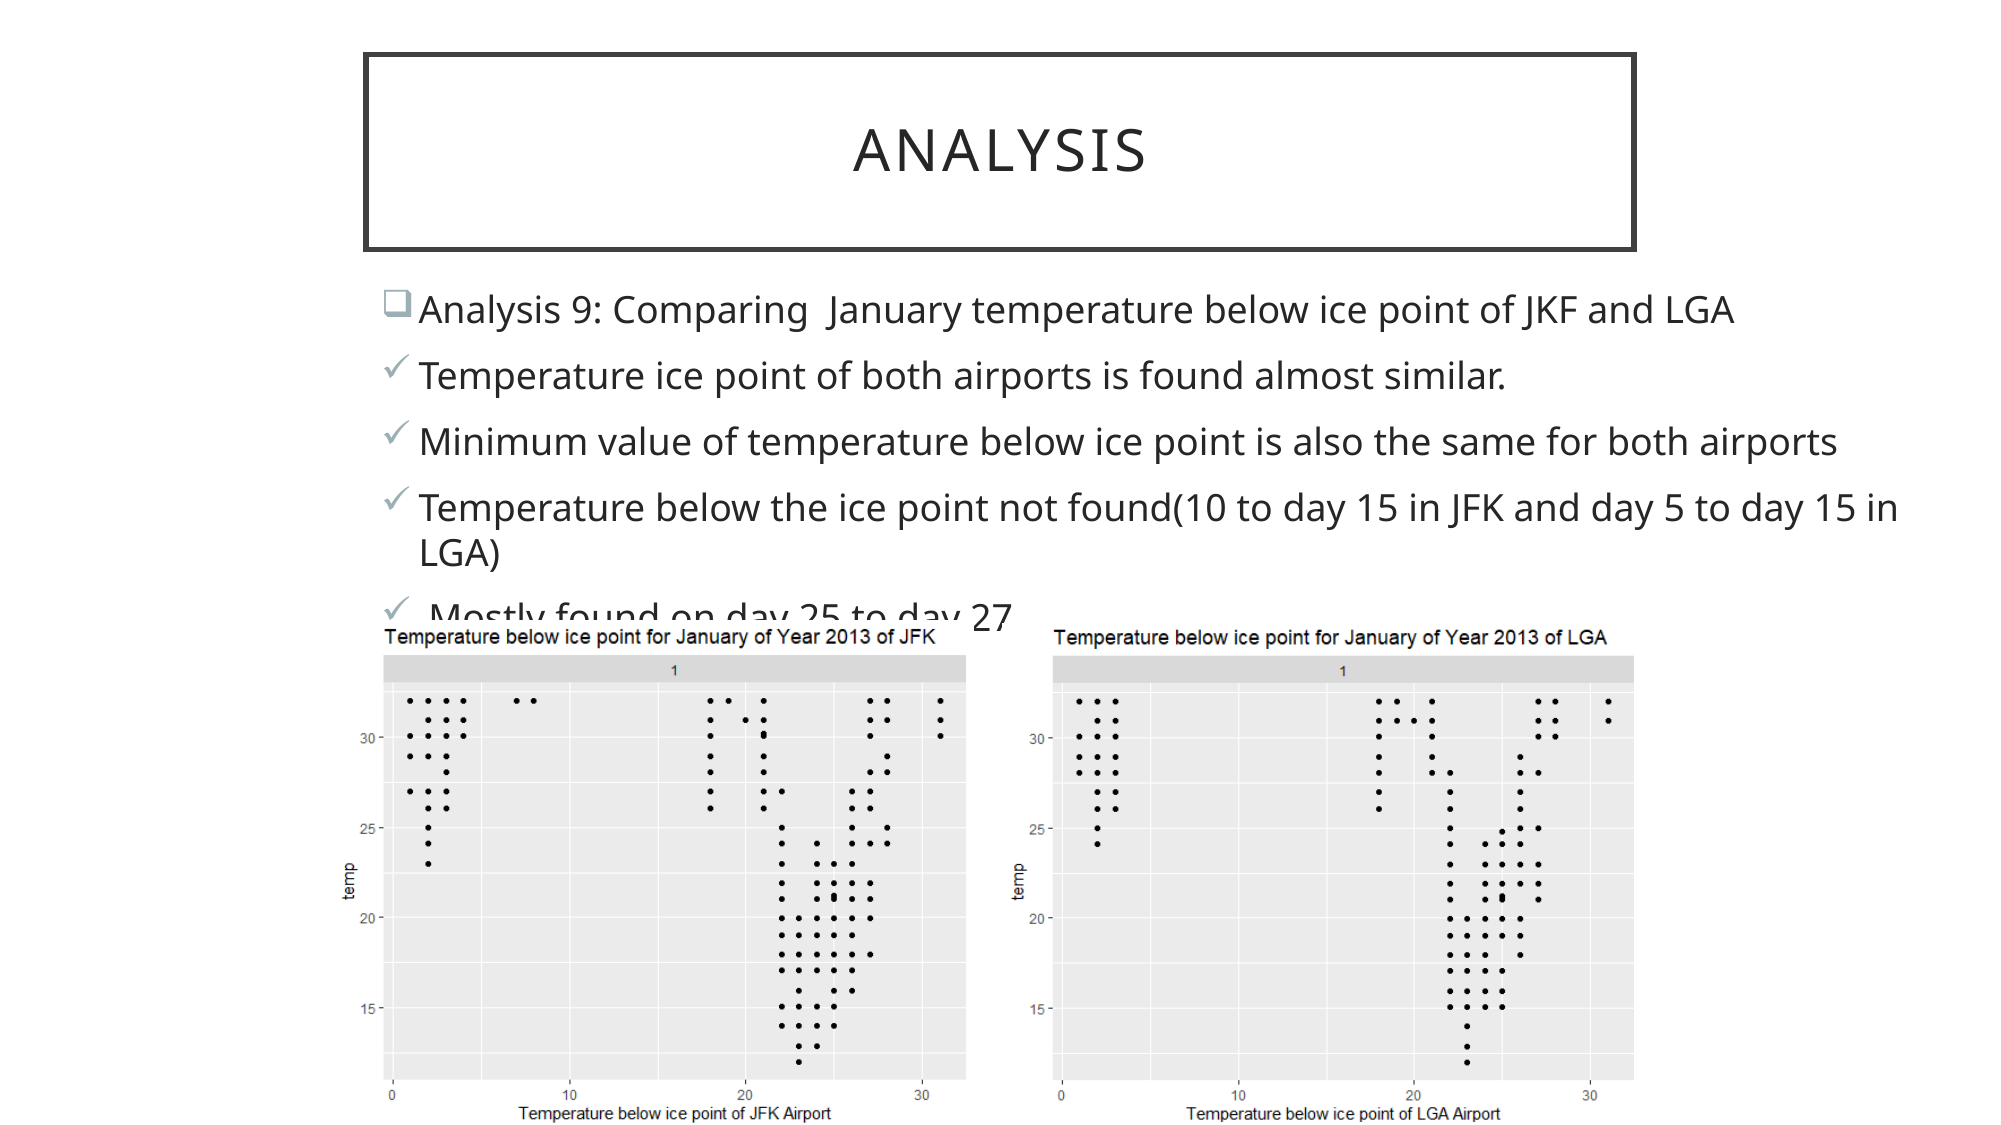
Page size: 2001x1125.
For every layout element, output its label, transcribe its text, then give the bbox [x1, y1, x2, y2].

title analysis [363, 52, 1637, 252]
picture [1002, 623, 1634, 1122]
picture [336, 620, 974, 1125]
list Analysis 9: Comparing January temperature below ice point of JKF and LGA Temperature ice point of both airports is found almost similar. Minimum value of temperature below ice point is also the same for both airports Temperature below the ice point not found(10 to day 15 in JFK and day 5 to day 15 in LGA) Mostly found on day 25 to day 27 [366, 278, 1958, 1086]
